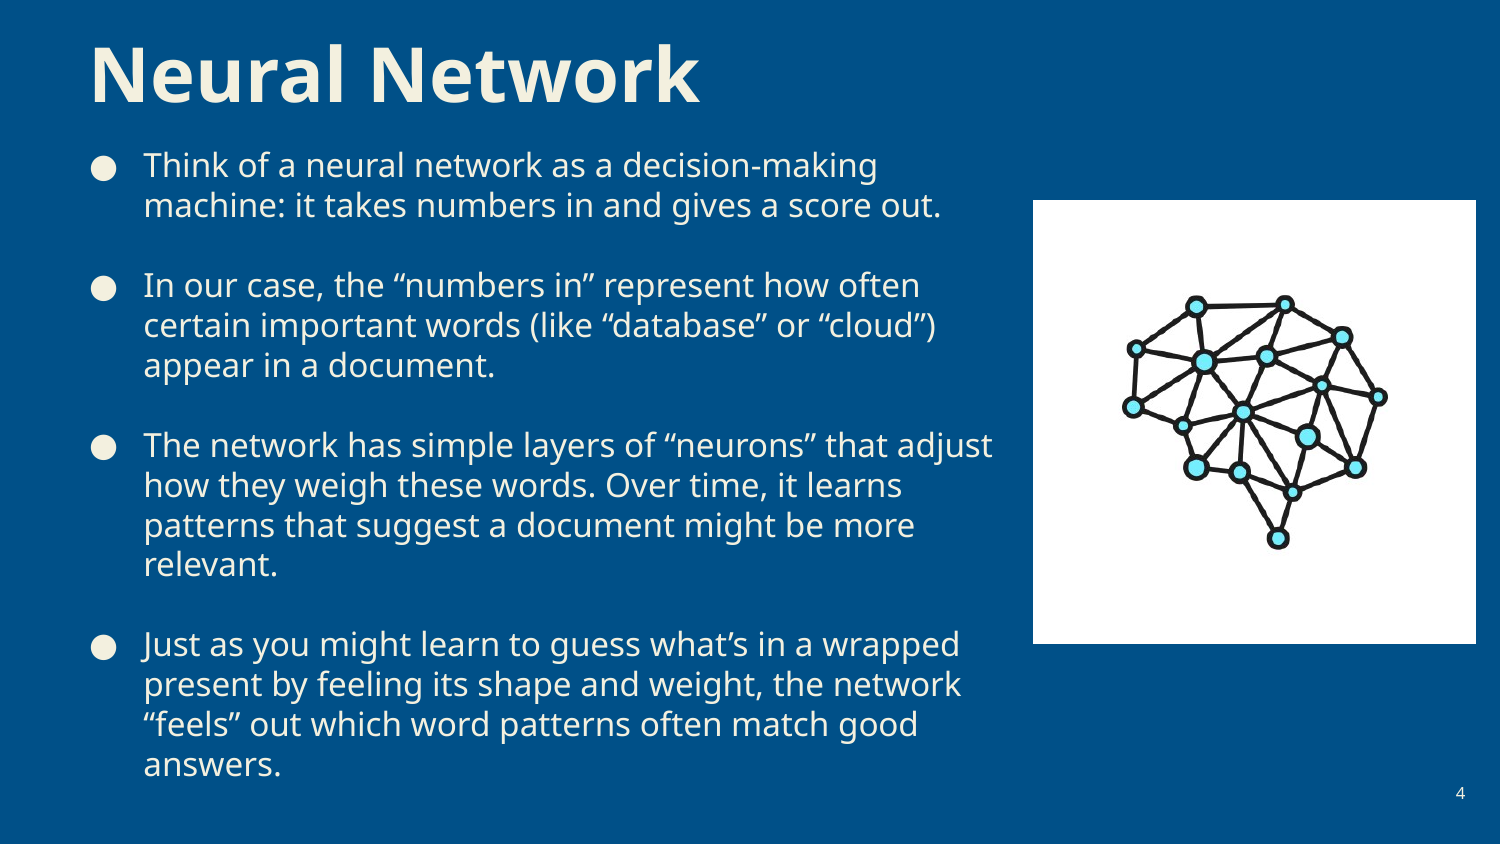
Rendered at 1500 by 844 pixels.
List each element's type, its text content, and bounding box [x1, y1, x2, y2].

picture [1032, 200, 1477, 644]
subtitle Think of a neural network as a decision-making machine: it takes numbers in and gives a score out. In our case, the “numbers in” represent how often certain important words (like “database” or “cloud”) appear in a document. The network has simple layers of “neurons” that adjust how they weigh these words. Over time, it learns patterns that suggest a document might be more relevant. Just as you might learn to guess what’s in a wrapped present by feeling its shape and weight, the network “feels” out which word patterns often match good answers. [0, 129, 1034, 799]
slide_number 4 [1390, 761, 1481, 826]
title Neural Network [73, 22, 938, 126]
